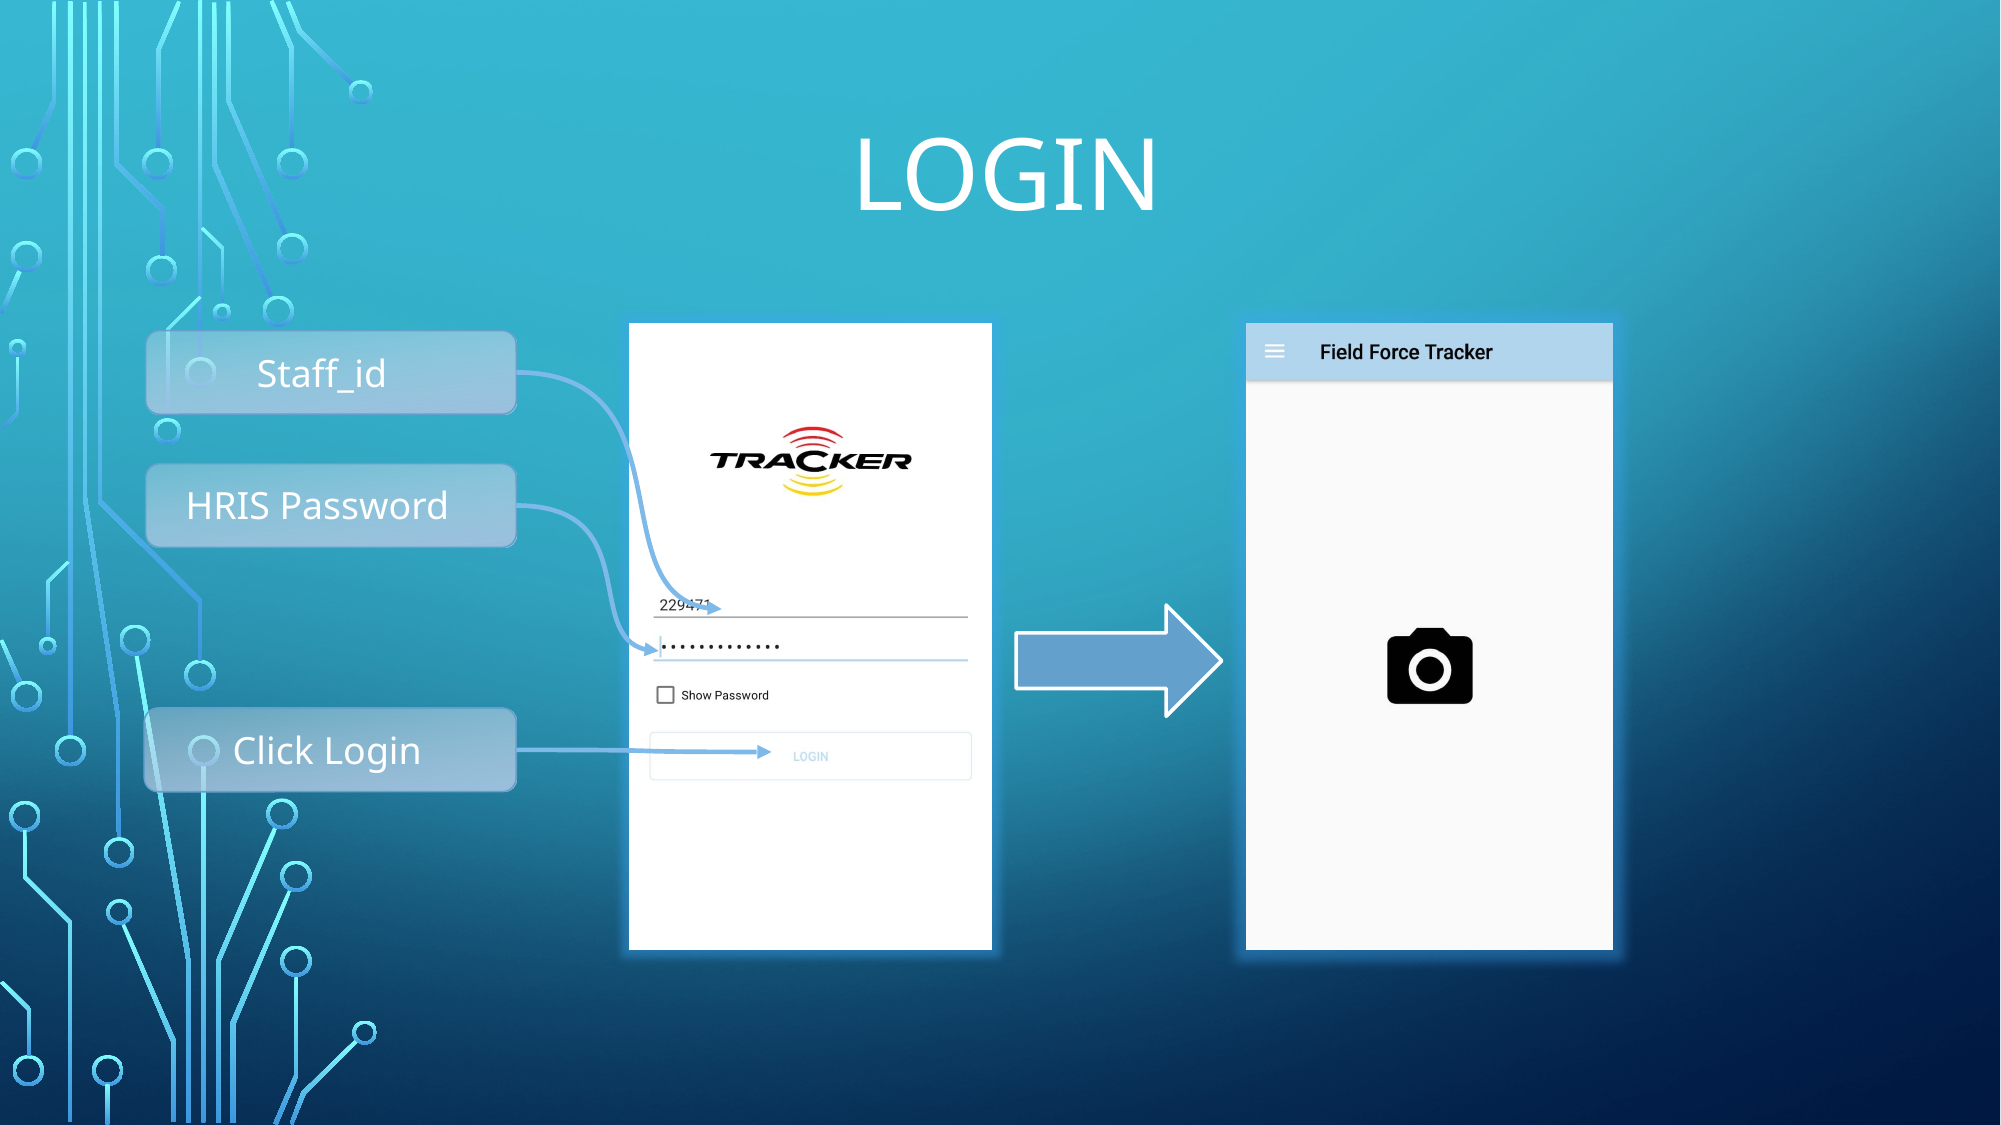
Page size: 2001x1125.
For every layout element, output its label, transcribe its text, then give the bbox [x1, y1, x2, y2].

text_box Staff_id [152, 342, 492, 402]
text_box [144, 462, 515, 549]
title Login [285, 74, 1729, 240]
text_box HRIS Password [152, 475, 483, 535]
text_box [1014, 603, 1224, 718]
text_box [515, 505, 659, 652]
text_box Click Login [150, 719, 504, 780]
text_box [515, 372, 722, 610]
text_box [144, 329, 518, 416]
picture [628, 323, 992, 950]
text_box [143, 707, 518, 793]
picture [1246, 323, 1613, 950]
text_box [515, 749, 772, 753]
